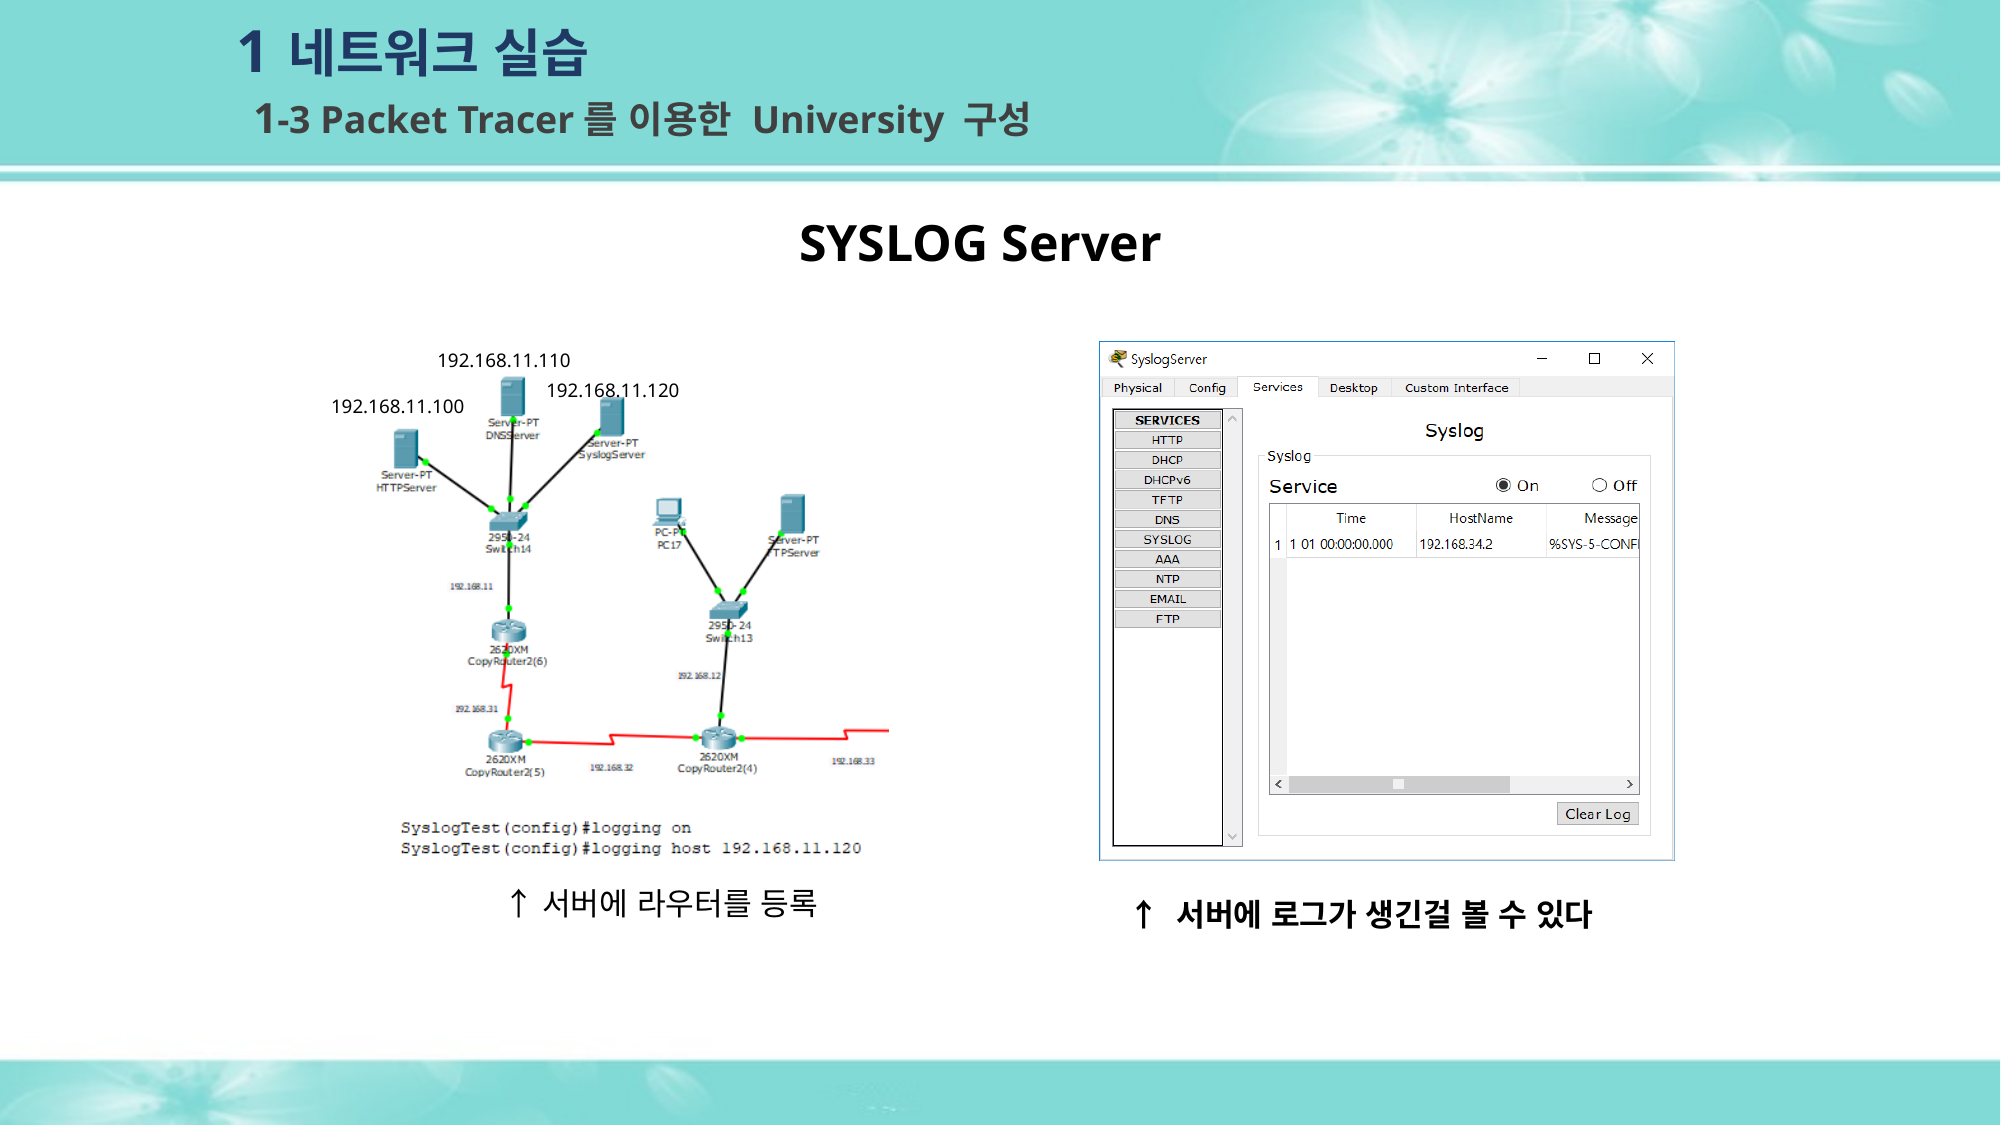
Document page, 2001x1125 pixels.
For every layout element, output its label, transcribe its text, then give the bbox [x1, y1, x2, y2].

text_box ↑서버에 라우터를 등록 [331, 877, 991, 930]
title 1-3 Packet Tracer를 이용한 University 구성 [238, 77, 1393, 162]
text_box 1 네트워크 실습 [221, 7, 816, 137]
text_box SYSLOG Server [564, 203, 1397, 279]
picture [0, 0, 2001, 1125]
text_box 192.168.11.100 [312, 387, 374, 426]
text_box ↑ 서버에 로그가 생긴걸 볼 수 있다 [1020, 887, 1702, 941]
